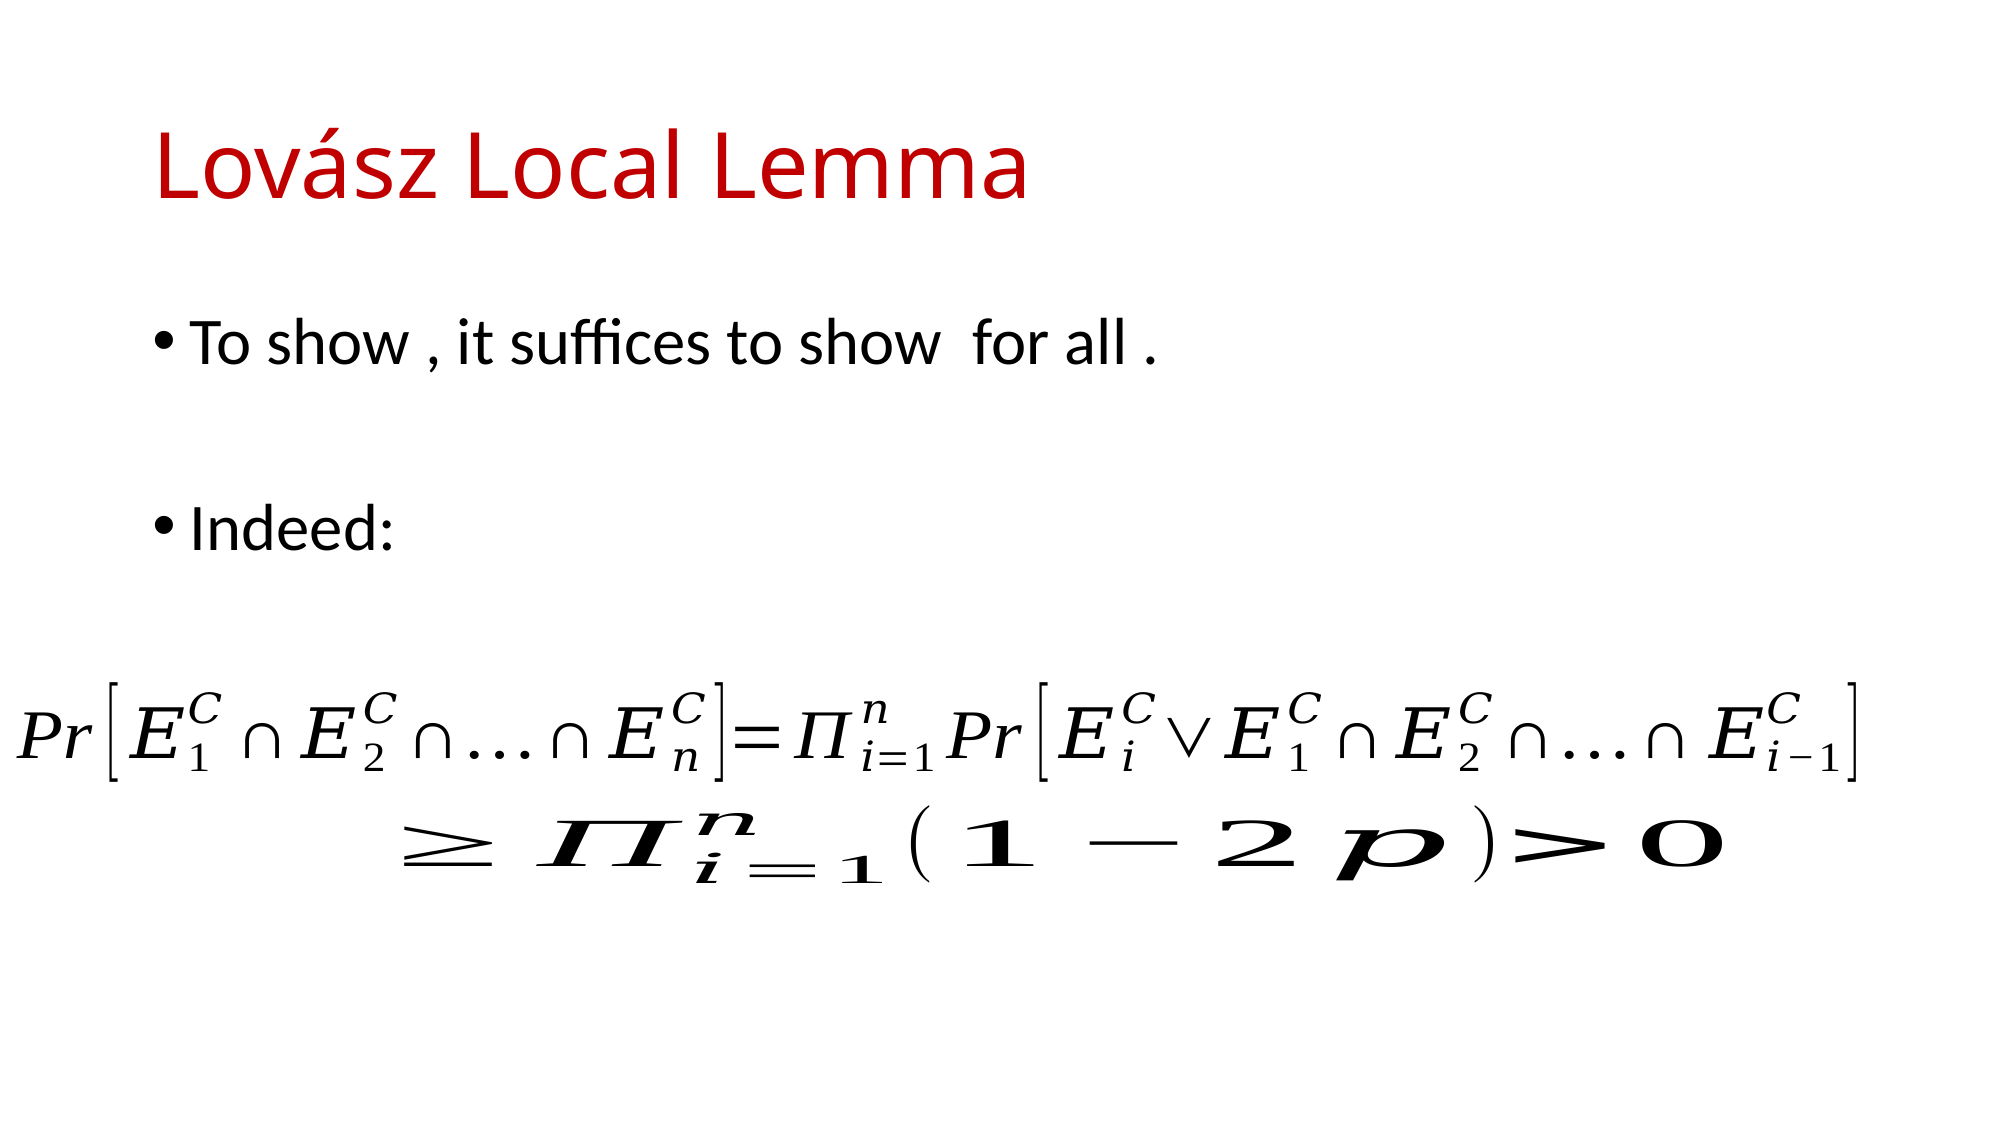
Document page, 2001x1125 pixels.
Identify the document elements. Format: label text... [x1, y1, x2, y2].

title Lovász Local Lemma [137, 59, 1906, 278]
